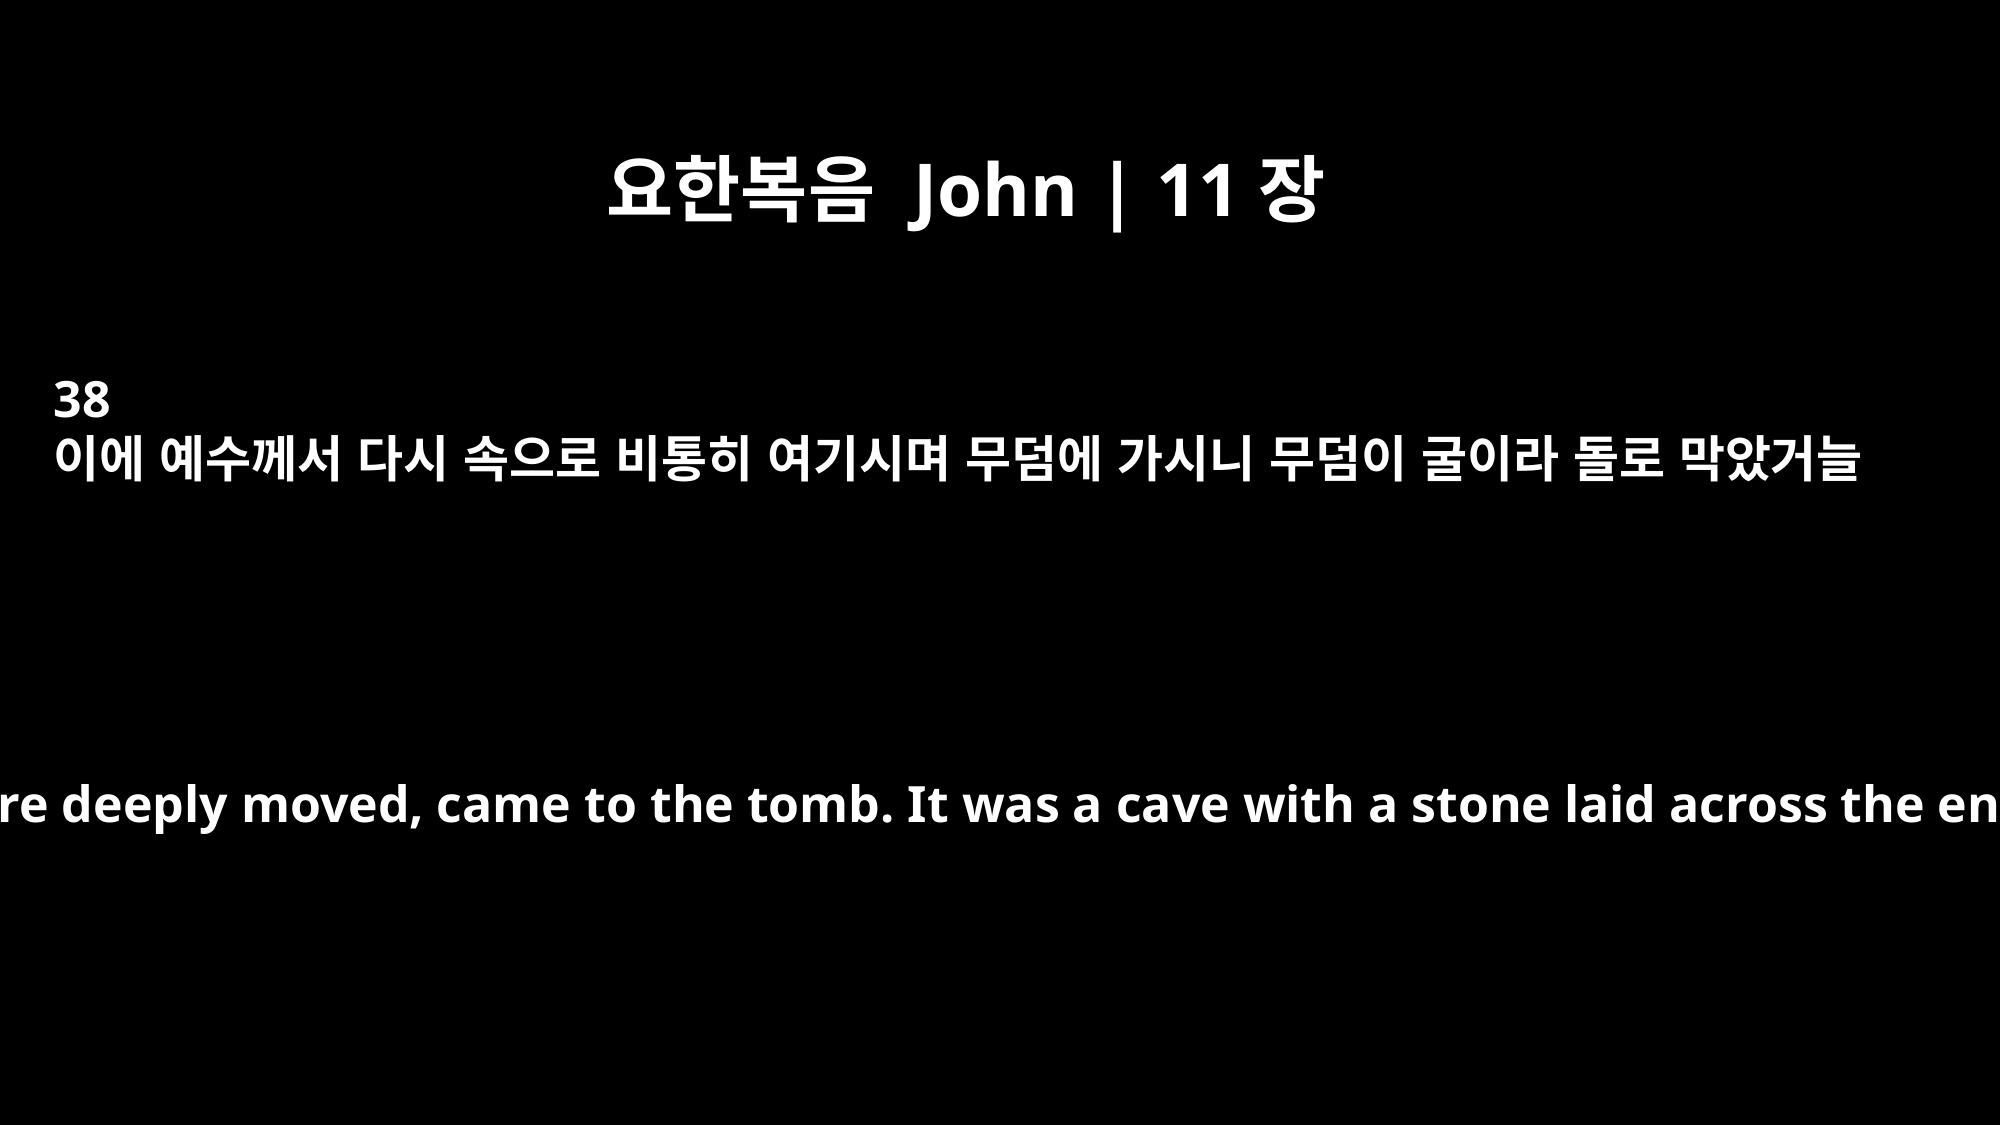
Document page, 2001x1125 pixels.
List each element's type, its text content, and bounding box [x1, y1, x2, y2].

text_box 요한복음 John | 11장 [591, 136, 1341, 239]
text_box Jesus, once more deeply moved, came to the tomb. It was a cave with a stone laid across the entrance. [0, 764, 2000, 840]
text_box 38 이에 예수께서 다시 속으로 비통히 여기시며 무덤에 가시니 무덤이 굴이라 돌로 막았거늘 [38, 359, 1879, 495]
